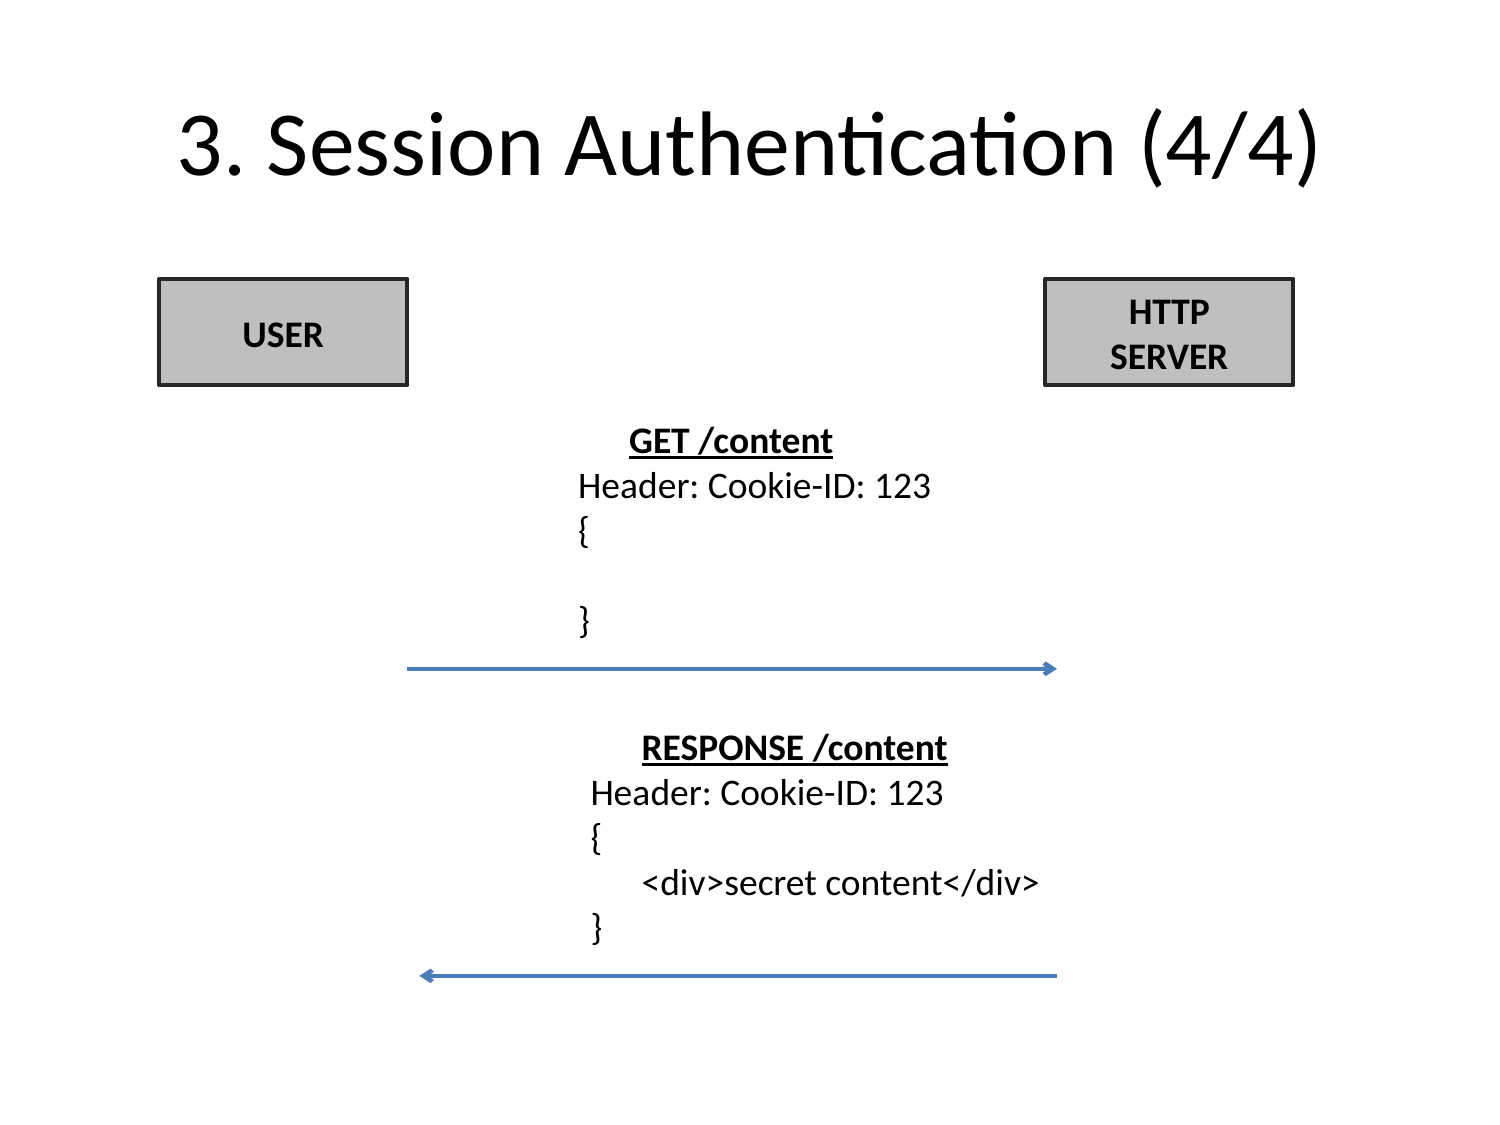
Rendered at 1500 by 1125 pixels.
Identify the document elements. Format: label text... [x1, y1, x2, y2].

text_box USER [157, 277, 409, 387]
text_box HTTP SERVER [1043, 277, 1295, 387]
text_box RESPONSE /content Header: Cookie-ID: 123 { <div>secret content</div> } [575, 715, 1056, 956]
text_box GET /content Header: Cookie-ID: 123 { } [563, 408, 947, 649]
title 3. Session Authentication (4/4) [75, 45, 1425, 233]
